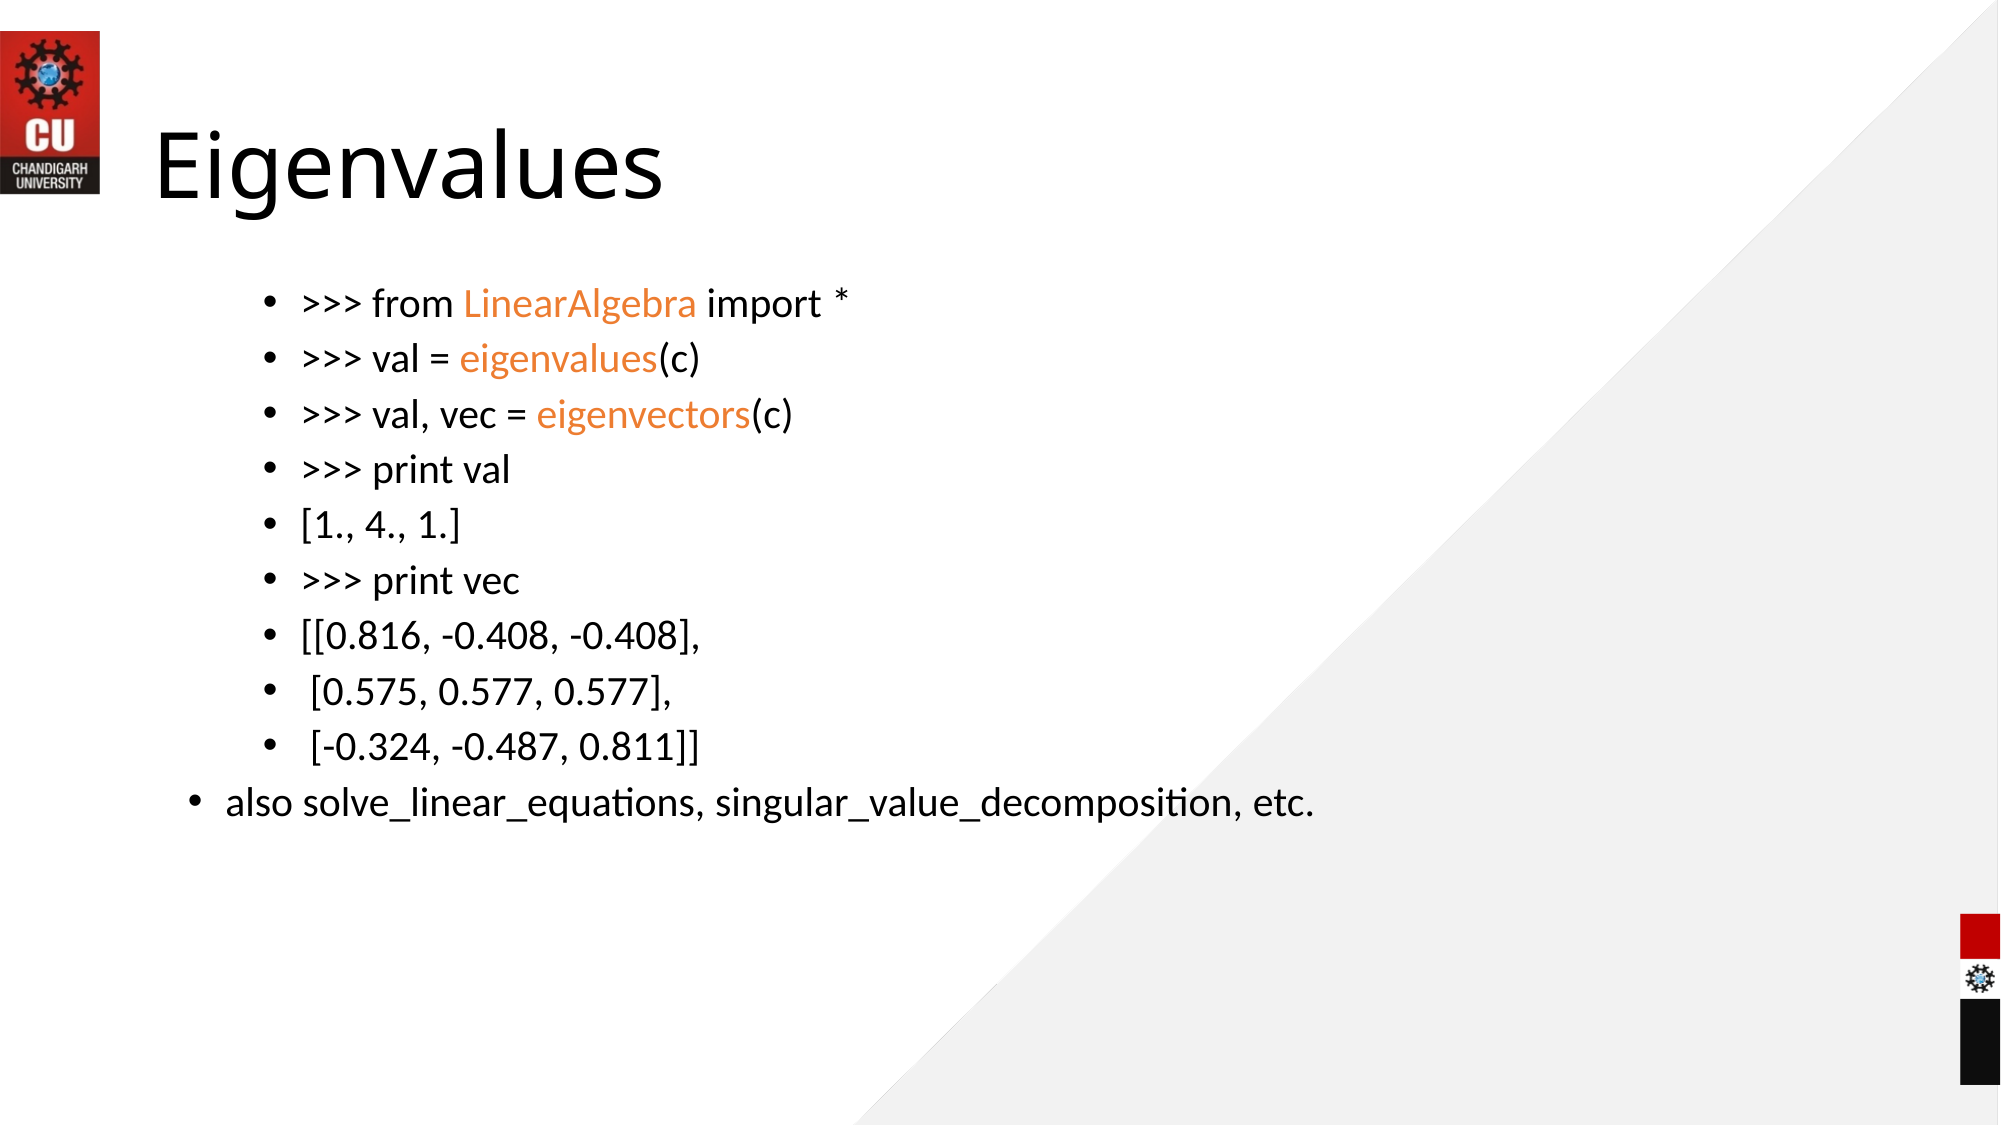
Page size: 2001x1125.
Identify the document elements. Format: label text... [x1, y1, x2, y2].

list >>> from LinearAlgebra import * >>> val = eigenvalues(c) >>> val, vec = eigenvectors(c) >>> print val [1., 4., 1.] >>> print vec [[0.816, -0.408, -0.408], [0.575, 0.577, 0.577], [-0.324, -0.487, 0.811]] also solve_linear_equations, singular_value_decomposition, etc. [97, 273, 1898, 1017]
picture [0, 0, 2001, 1125]
title Eigenvalues [137, 59, 1863, 273]
